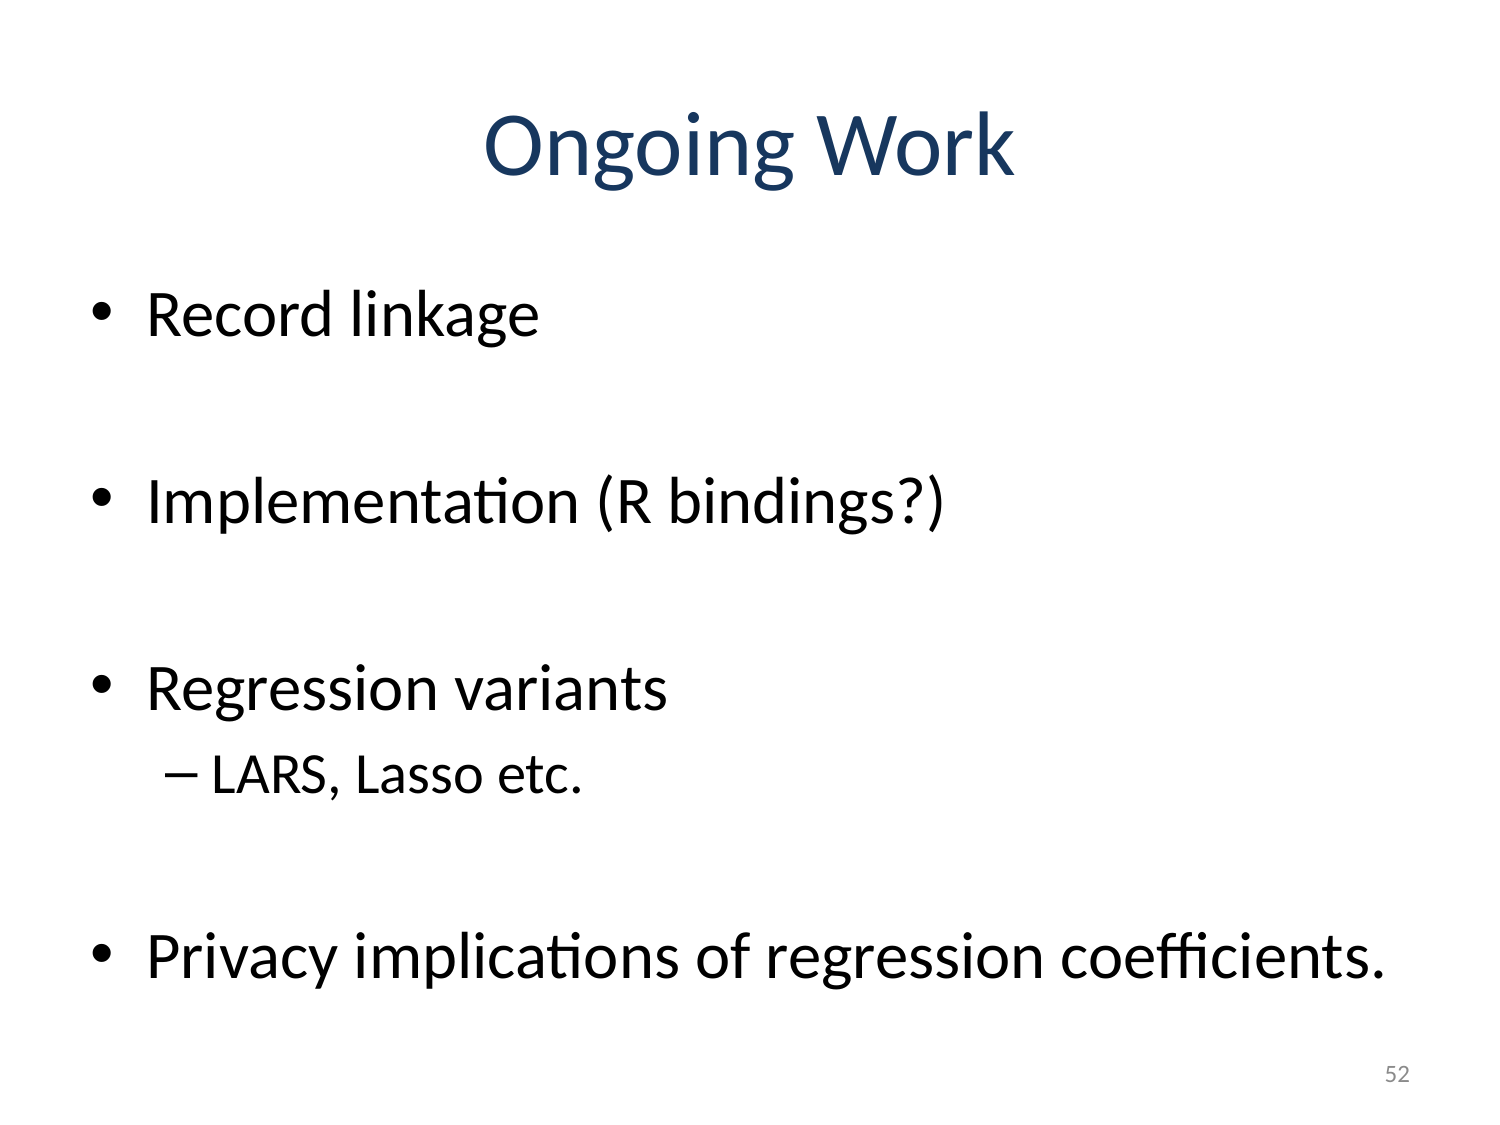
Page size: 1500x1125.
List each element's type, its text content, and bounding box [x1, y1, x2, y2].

title Ongoing Work [75, 45, 1425, 233]
slide_number 52 [1074, 1042, 1425, 1103]
list Record linkage Implementation (R bindings?) Regression variants LARS, Lasso etc. Privacy implications of regression coefficients. [75, 262, 1425, 1005]
